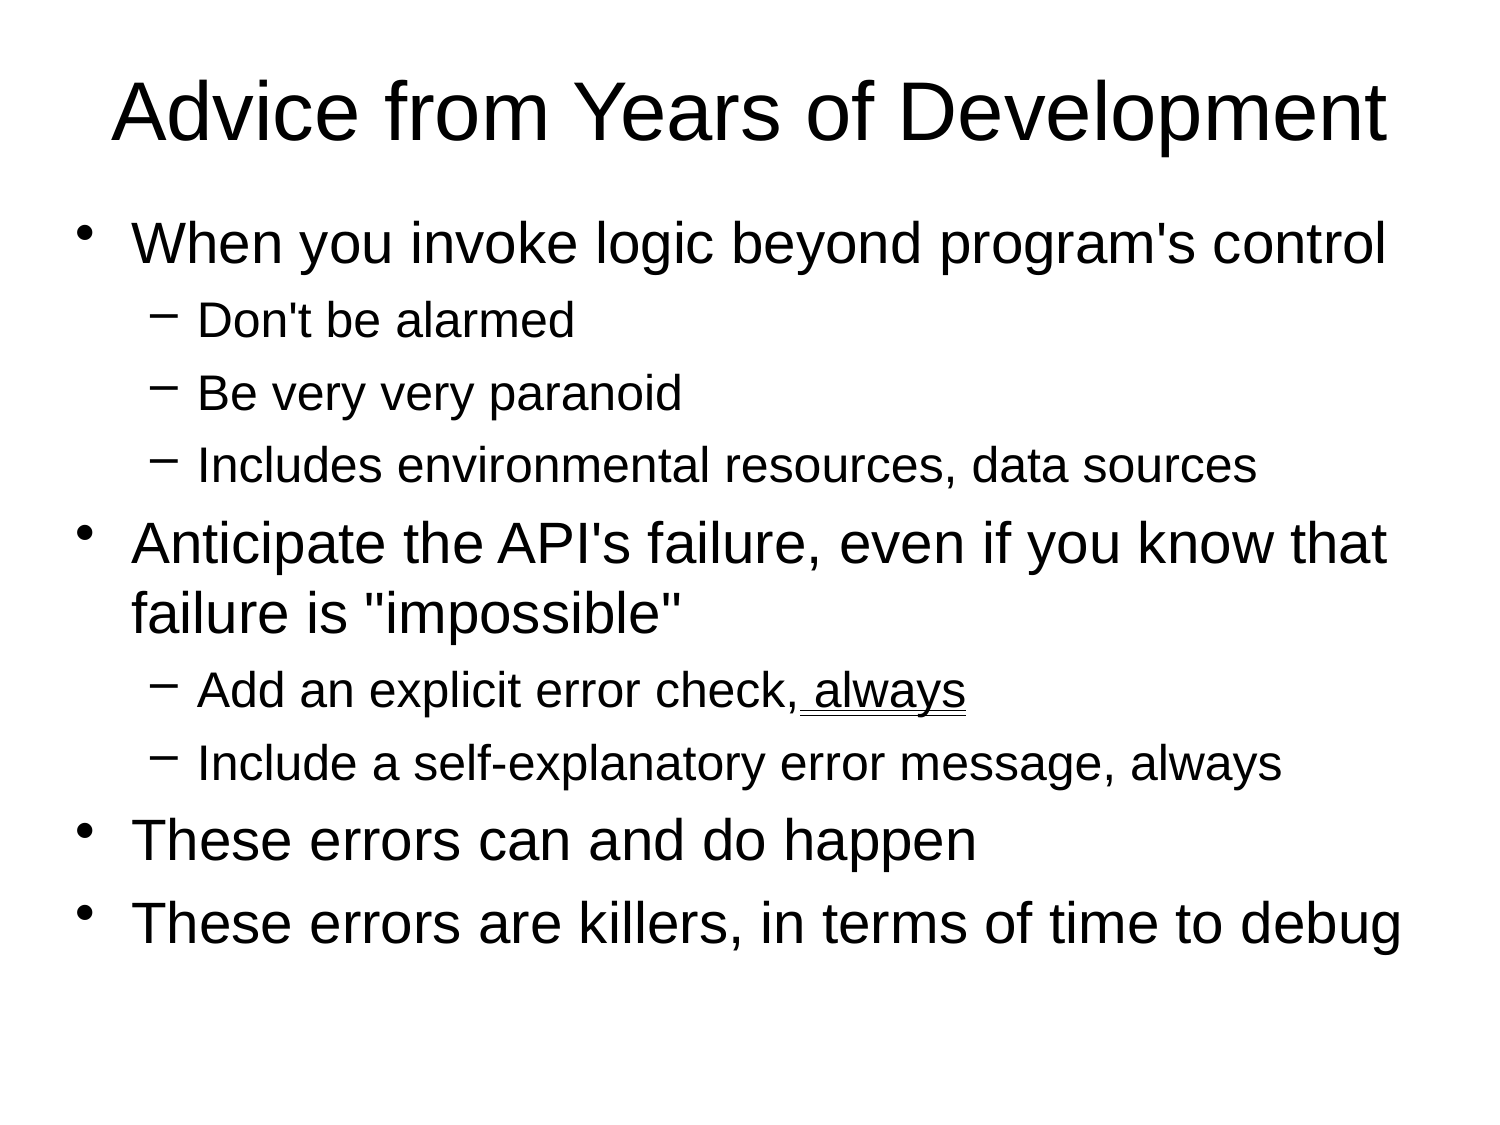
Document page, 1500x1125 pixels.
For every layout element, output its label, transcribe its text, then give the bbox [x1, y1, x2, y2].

title Advice from Years of Development [75, 45, 1425, 170]
list When you invoke logic beyond program's control Don't be alarmed Be very very paranoid Includes environmental resources, data sources Anticipate the API's failure, even if you know that failure is "impossible" Add an explicit error check, always Include a self-explanatory error message, always These errors can and do happen These errors are killers, in terms of time to debug [75, 197, 1425, 1005]
